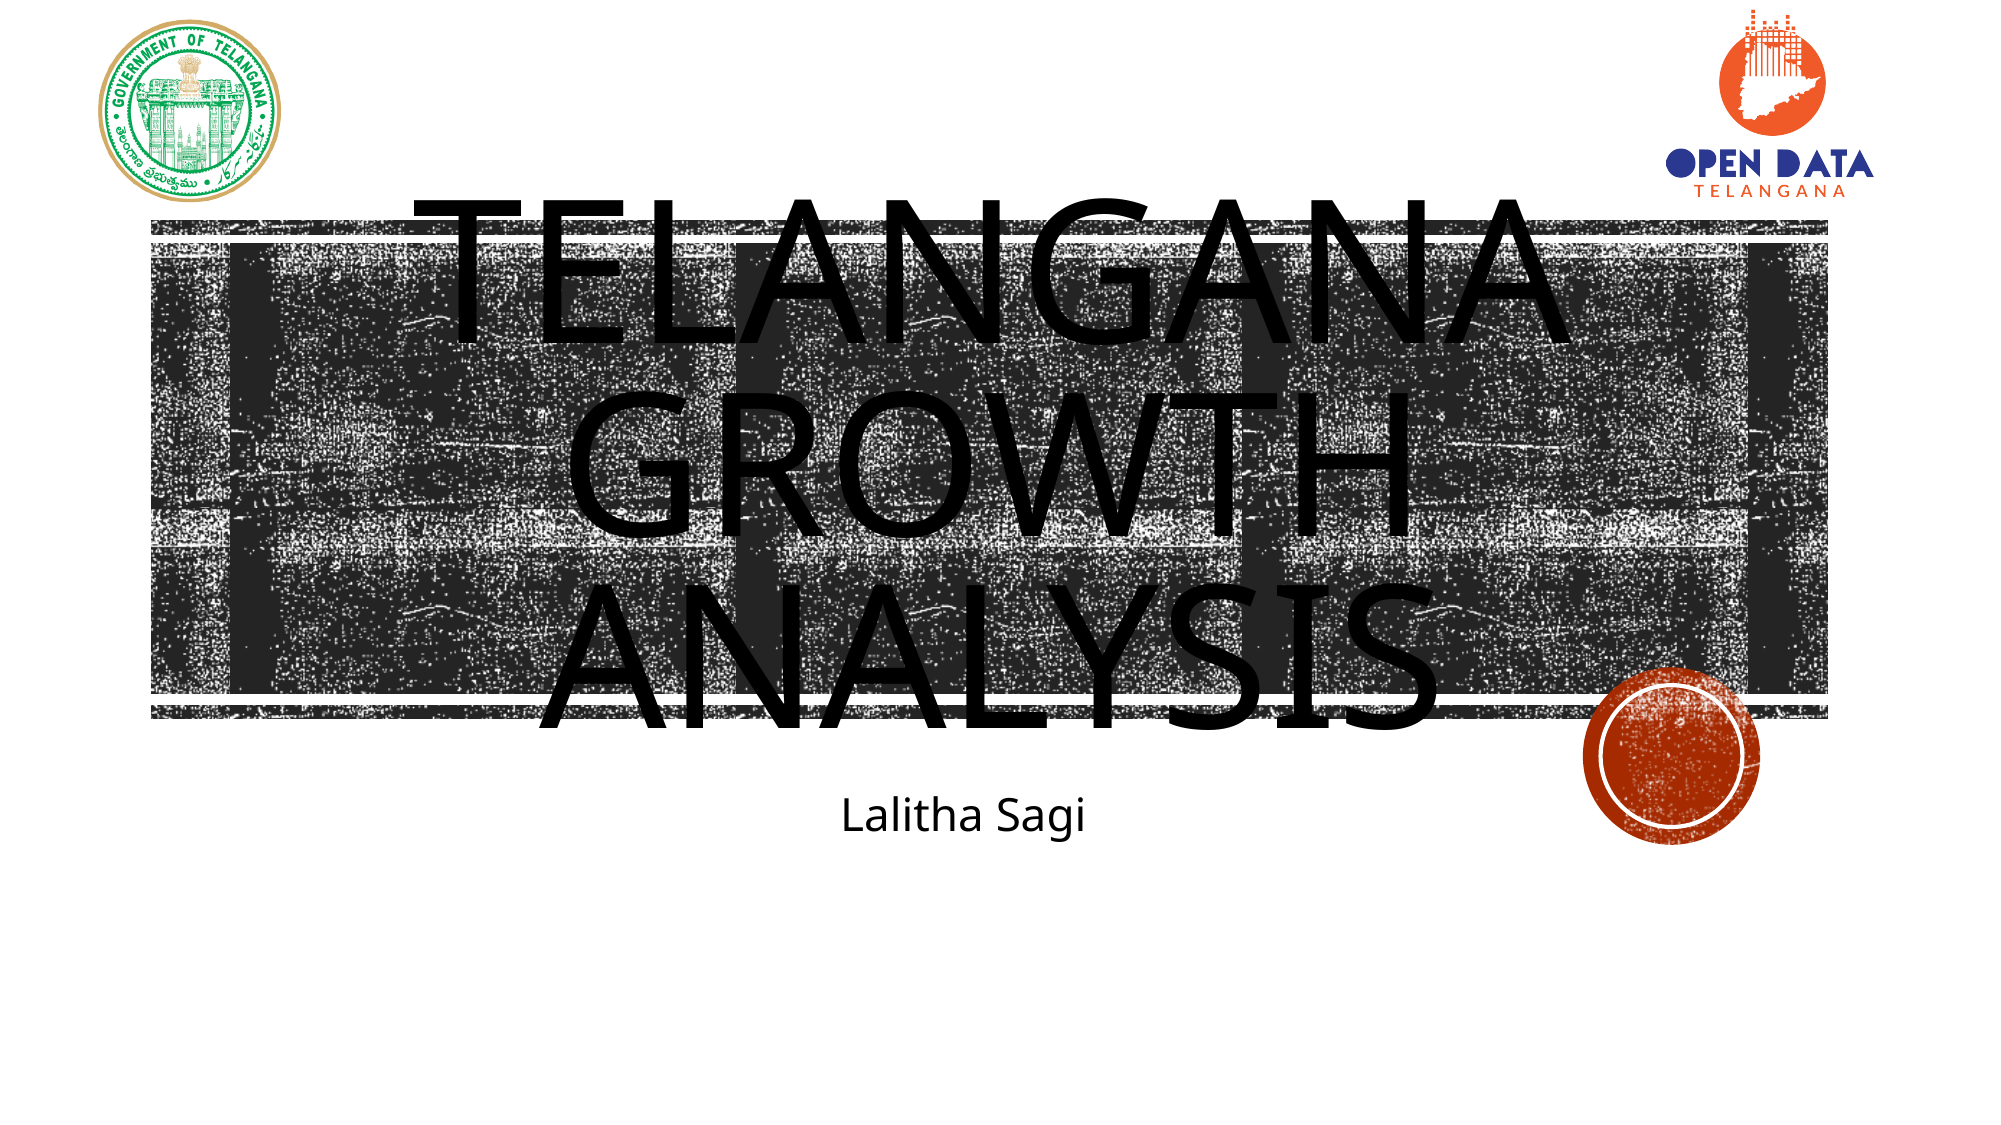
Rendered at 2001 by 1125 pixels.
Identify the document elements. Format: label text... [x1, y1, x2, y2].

title TELANGANA GROWTH ANALYSIS [175, 229, 1811, 728]
picture [1666, 1, 1875, 210]
picture [90, 13, 287, 210]
subtitle Lalitha Sagi [457, 783, 1470, 896]
